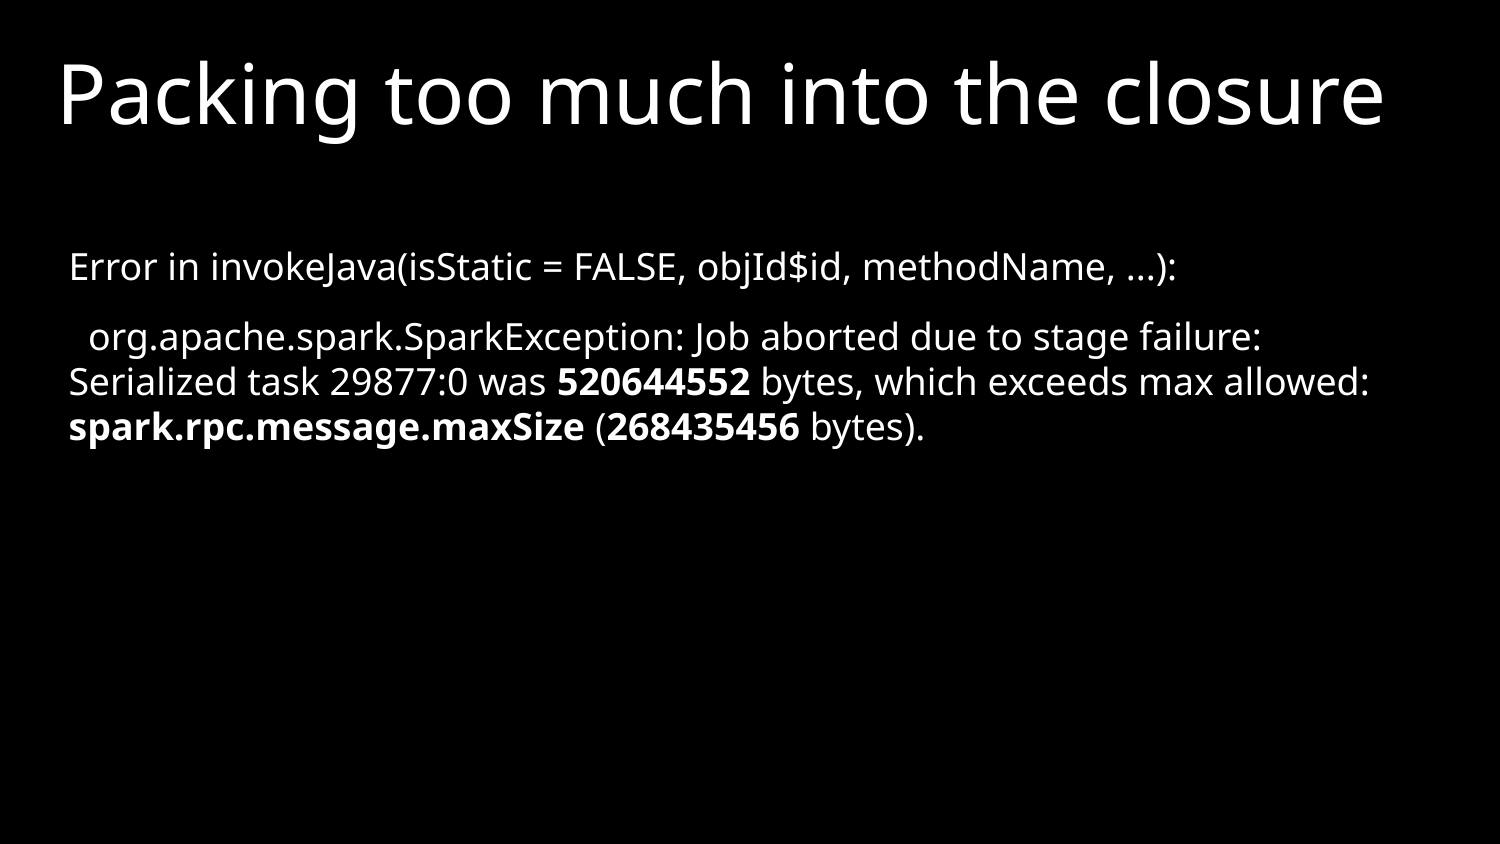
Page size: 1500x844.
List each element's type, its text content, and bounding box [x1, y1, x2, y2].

text_box Error in invokeJava(isStatic = FALSE, objId$id, methodName, ...): org.apache.spark.SparkException: Job aborted due to stage failure: Serialized task 29877:0 was 520644552 bytes, which exceeds max allowed: spark.rpc.message.maxSize (268435456 bytes). [52, 234, 1445, 458]
title Packing too much into the closure [41, 33, 1447, 175]
